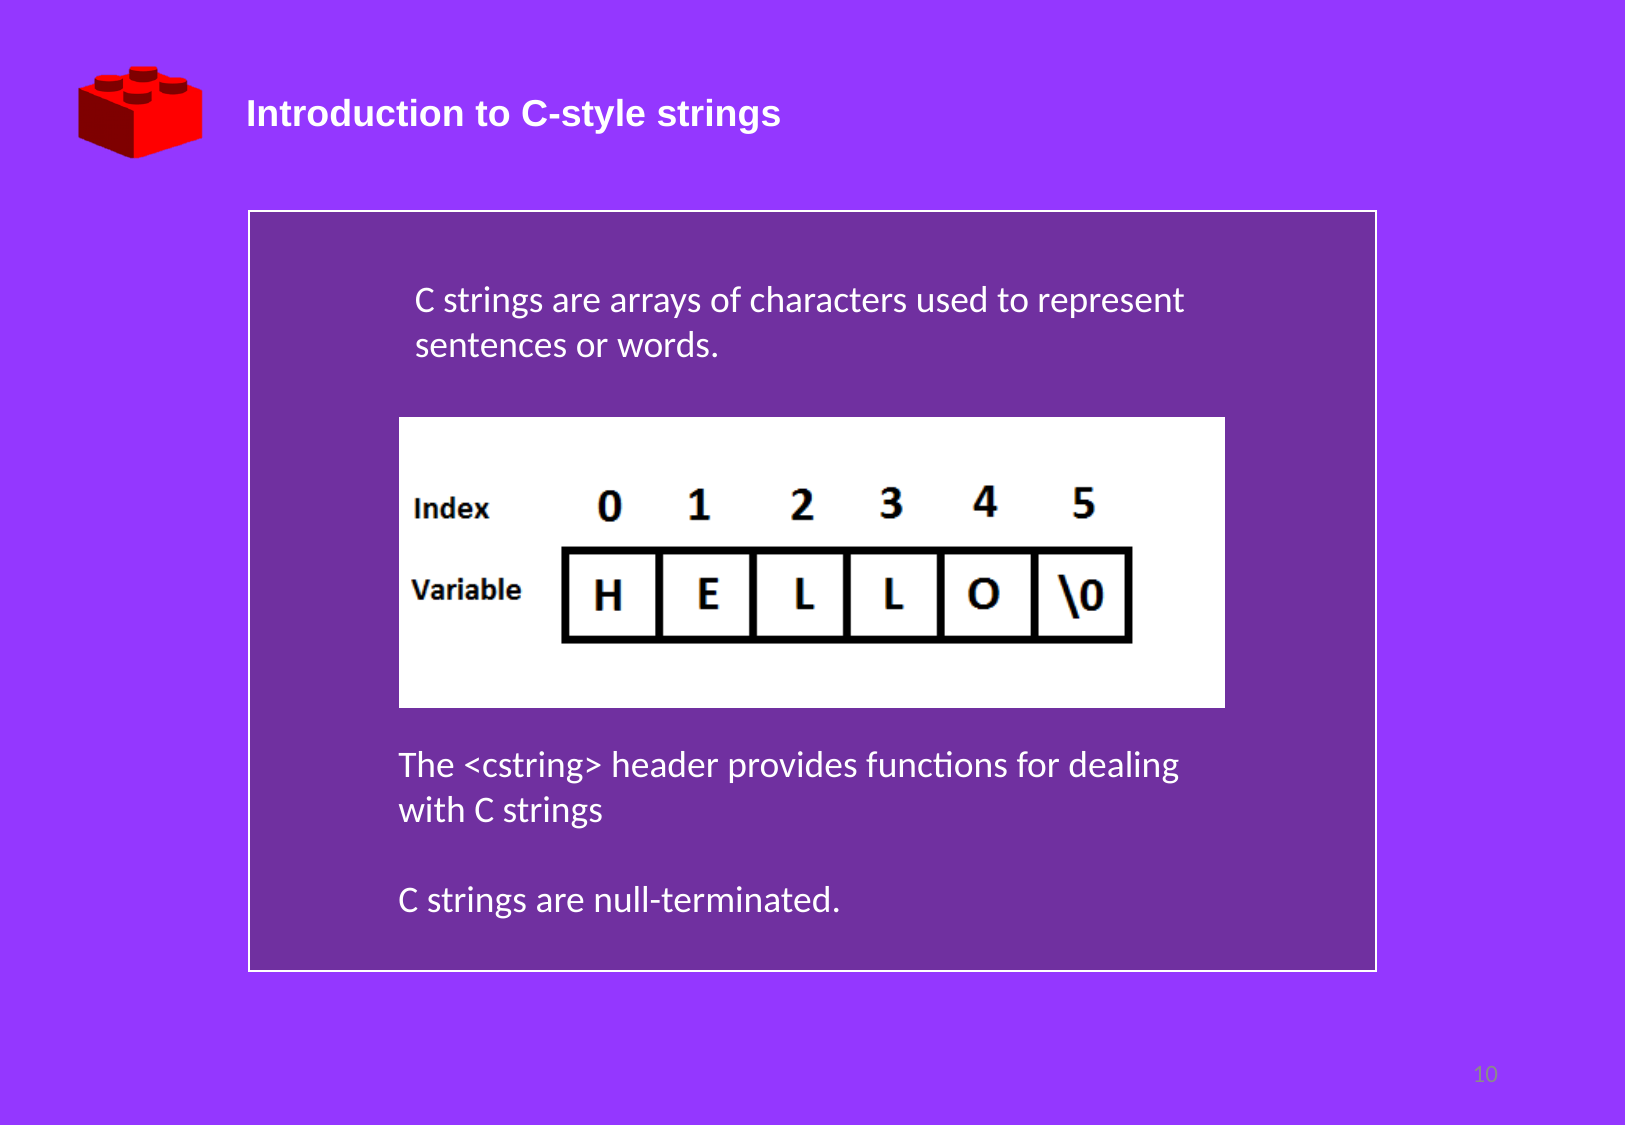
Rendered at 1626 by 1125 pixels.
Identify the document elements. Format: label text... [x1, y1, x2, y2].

slide_number 10 [1147, 1042, 1514, 1103]
text_box Introduction to C-style strings [231, 81, 798, 142]
text_box [248, 210, 1377, 972]
text_box C strings are arrays of characters used to represent sentences or words. [399, 267, 1267, 373]
picture [51, 58, 229, 166]
text_box The <cstring> header provides functions for dealing with C strings C strings are null-terminated. [383, 732, 1225, 928]
picture [399, 417, 1225, 708]
